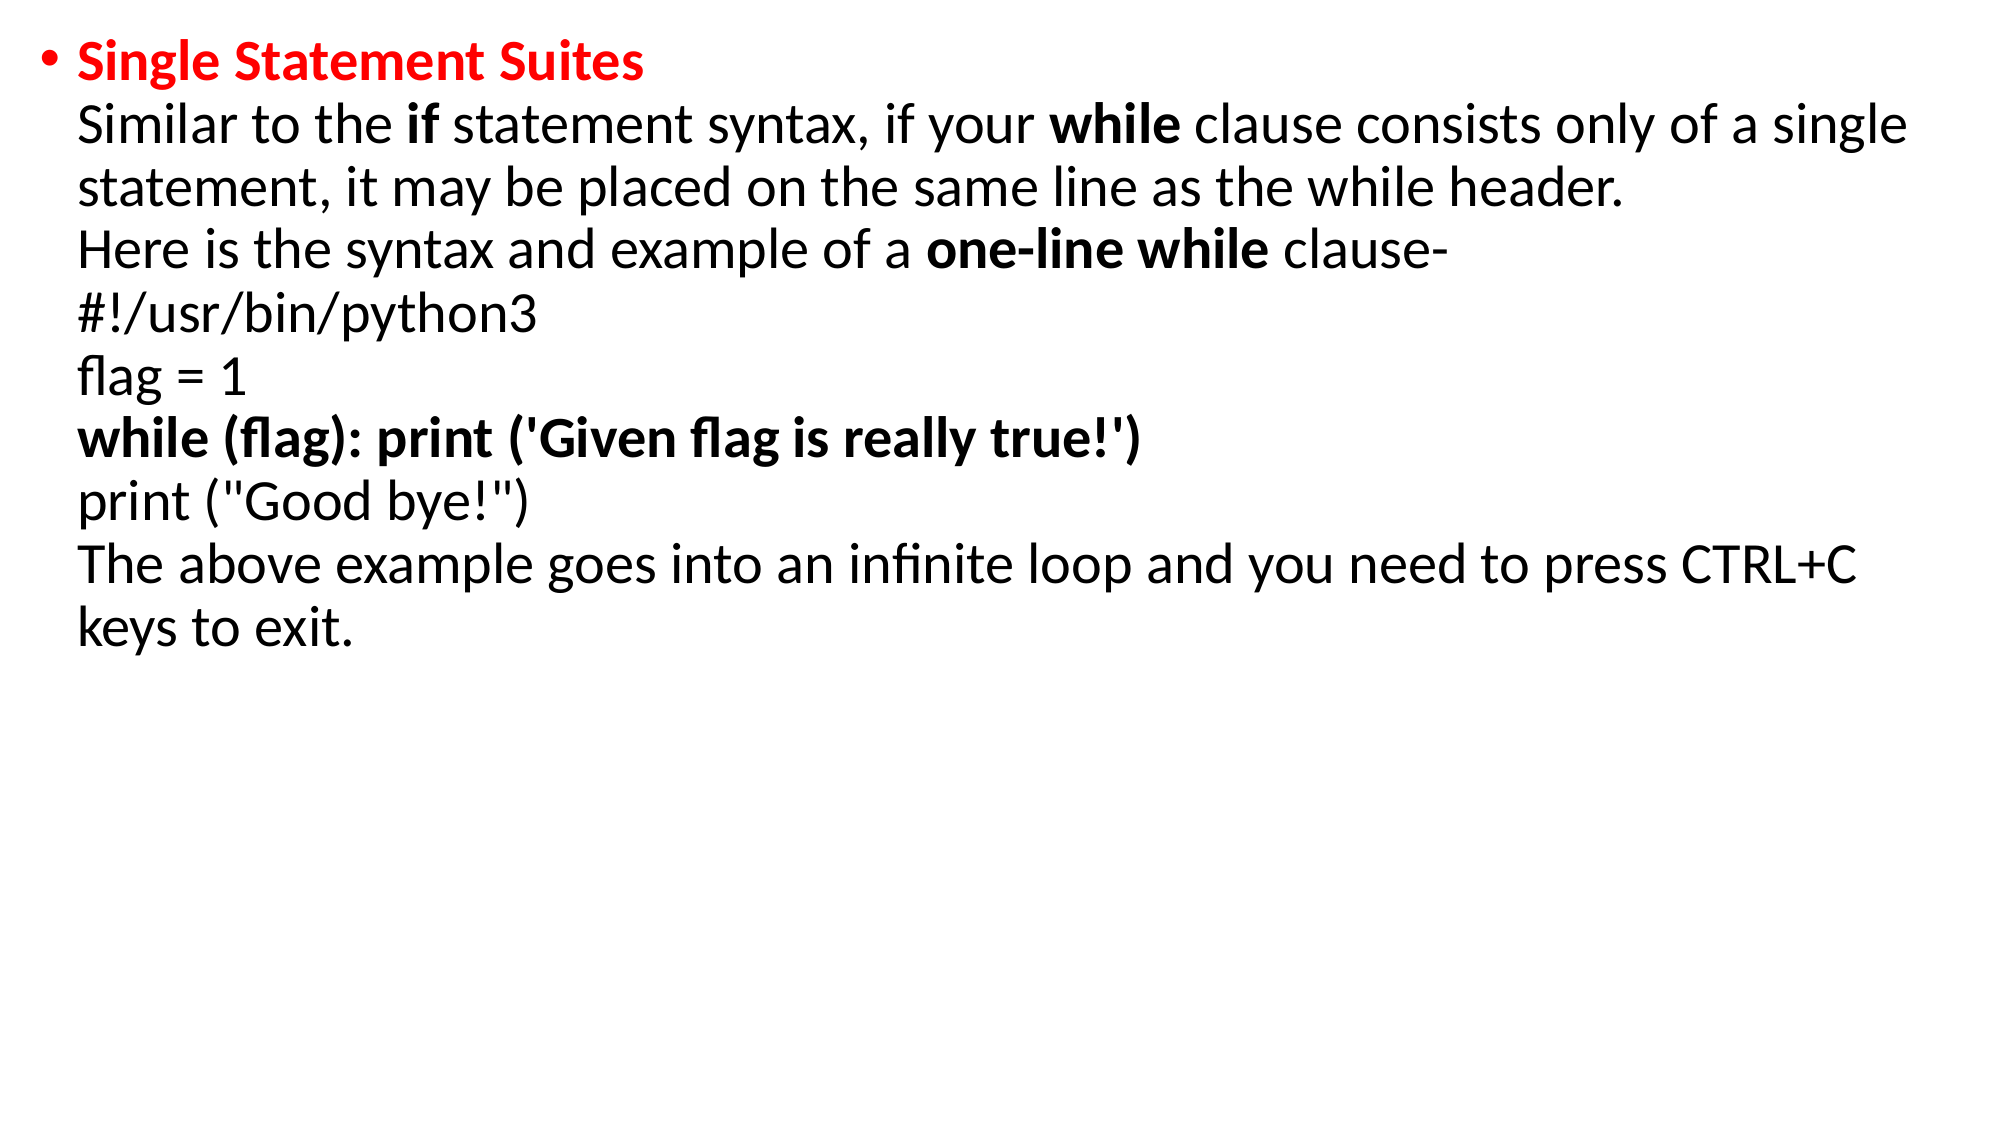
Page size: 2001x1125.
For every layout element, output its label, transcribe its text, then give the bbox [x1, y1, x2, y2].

list Single Statement Suites Similar to the if statement syntax, if your while clause consists only of a single statement, it may be placed on the same line as the while header. Here is the syntax and example of a one-line while clause- #!/usr/bin/python3 flag = 1 while (flag): print ('Given flag is really true!') print ("Good bye!") The above example goes into an infinite loop and you need to press CTRL+C keys to exit. [24, 22, 1977, 1100]
